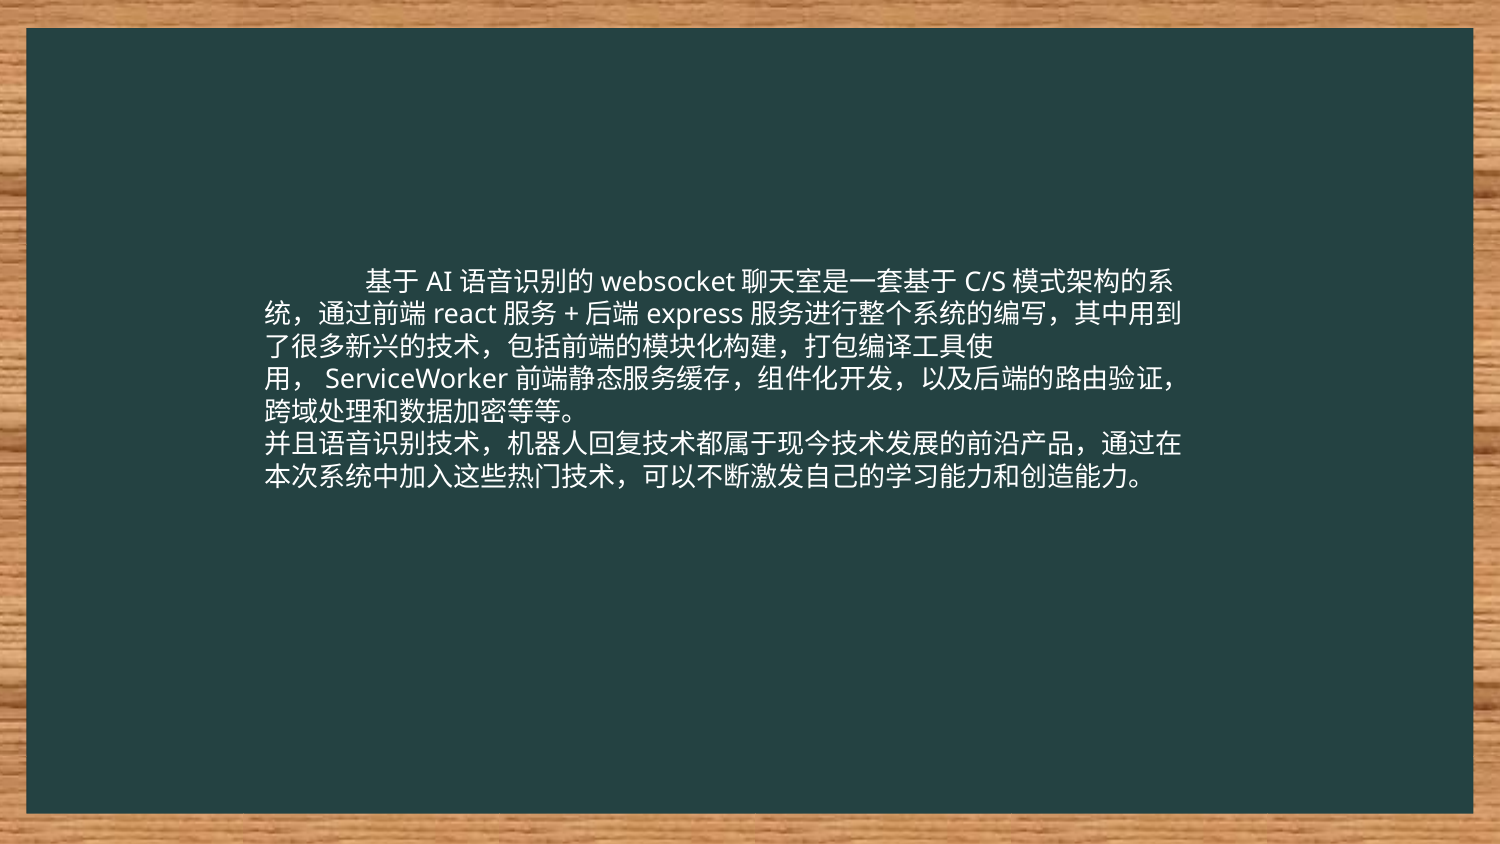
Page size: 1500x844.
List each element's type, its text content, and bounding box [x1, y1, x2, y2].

text_box 基于AI语音识别的websocket聊天室是一套基于C/S模式架构的系统，通过前端react服务+后端express服务进行整个系统的编写，其中用到了很多新兴的技术，包括前端的模块化构建，打包编译工具使用，ServiceWorker前端静态服务缓存，组件化开发，以及后端的路由验证，跨域处理和数据加密等等。 并且语音识别技术，机器人回复技术都属于现今技术发展的前沿产品，通过在本次系统中加入这些热门技术，可以不断激发自己的学习能力和创造能力。 [249, 256, 1212, 532]
picture [0, 0, 1500, 844]
